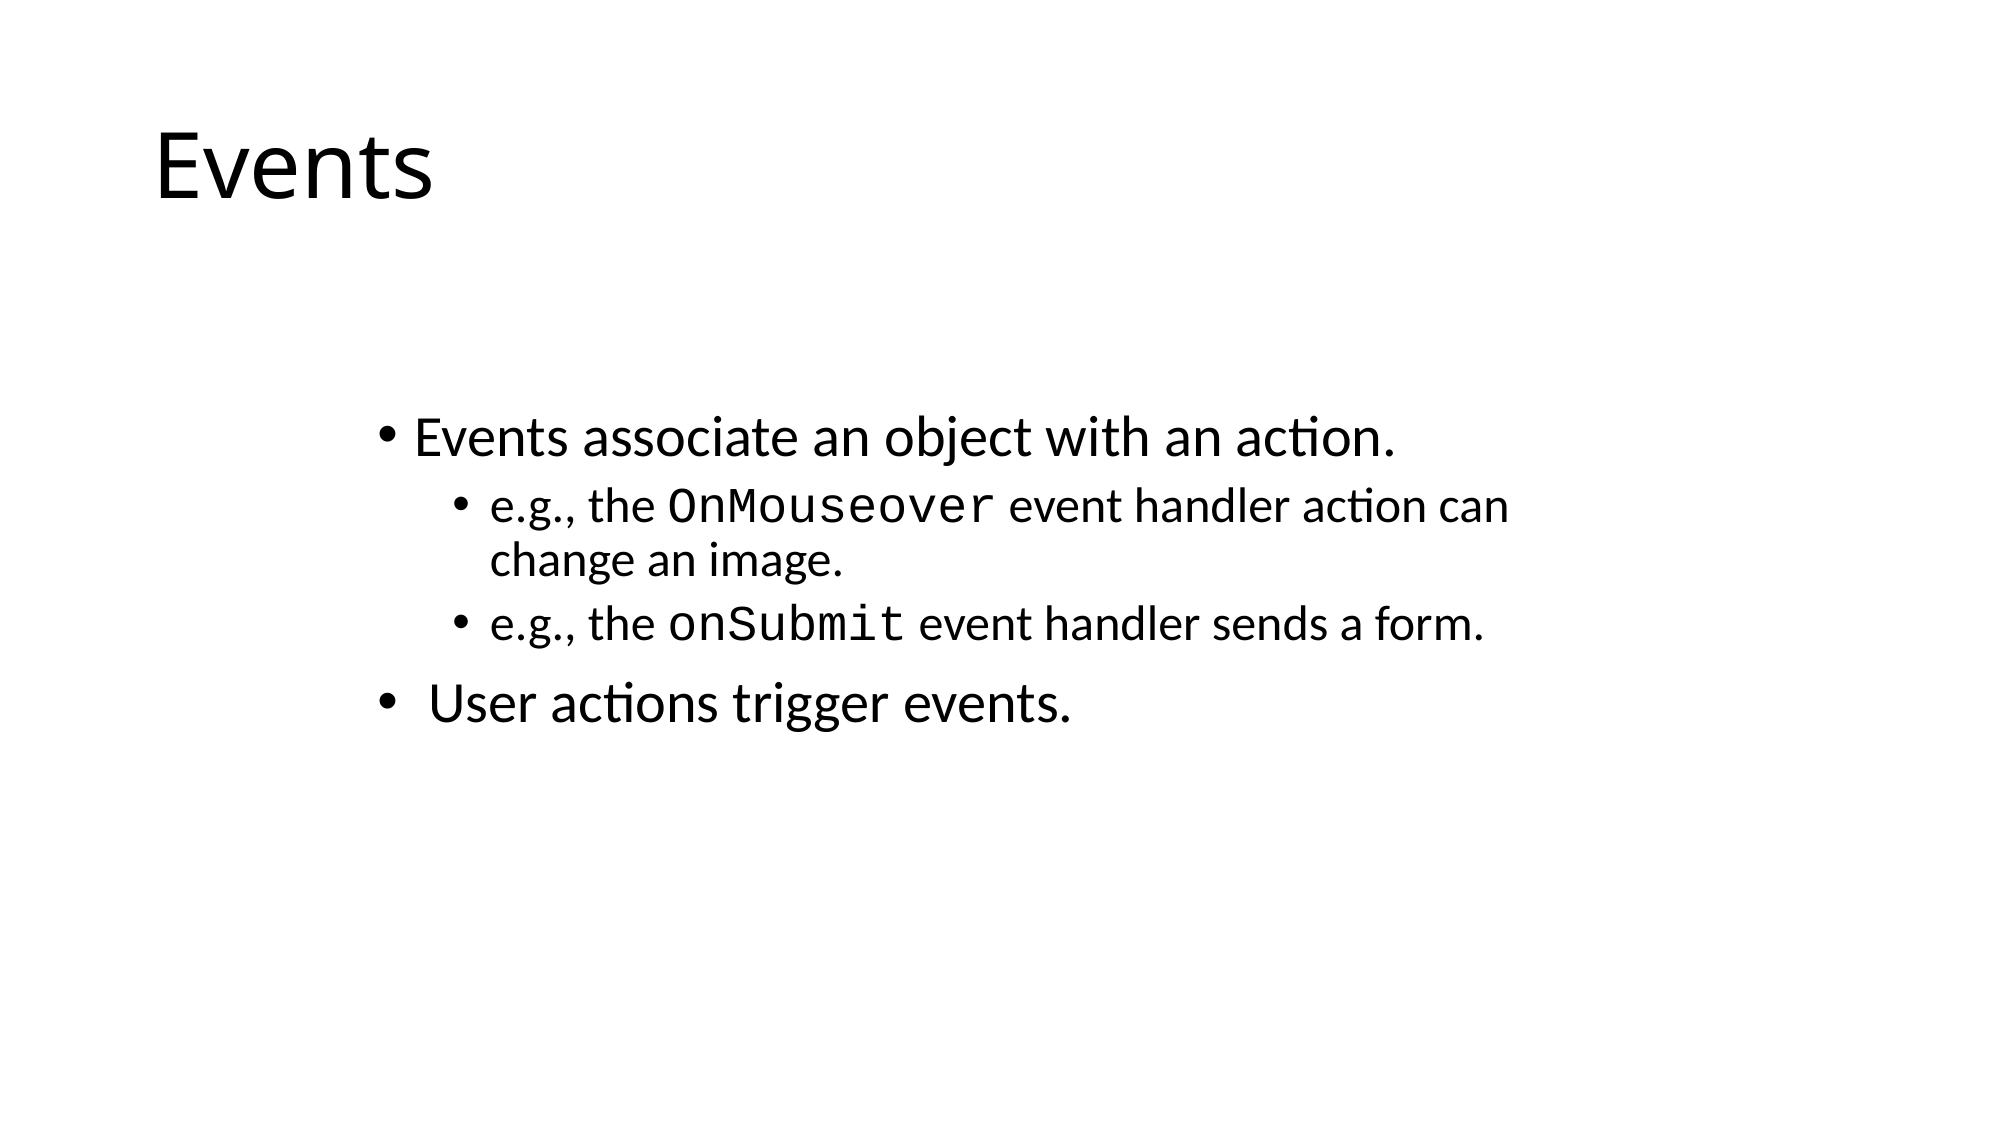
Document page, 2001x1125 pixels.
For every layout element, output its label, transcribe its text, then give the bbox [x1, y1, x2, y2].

title Events [137, 59, 1863, 278]
list Events associate an object with an action. e.g., the OnMouseover event handler action can change an image. e.g., the onSubmit event handler sends a form. User actions trigger events. [362, 398, 1638, 1000]
